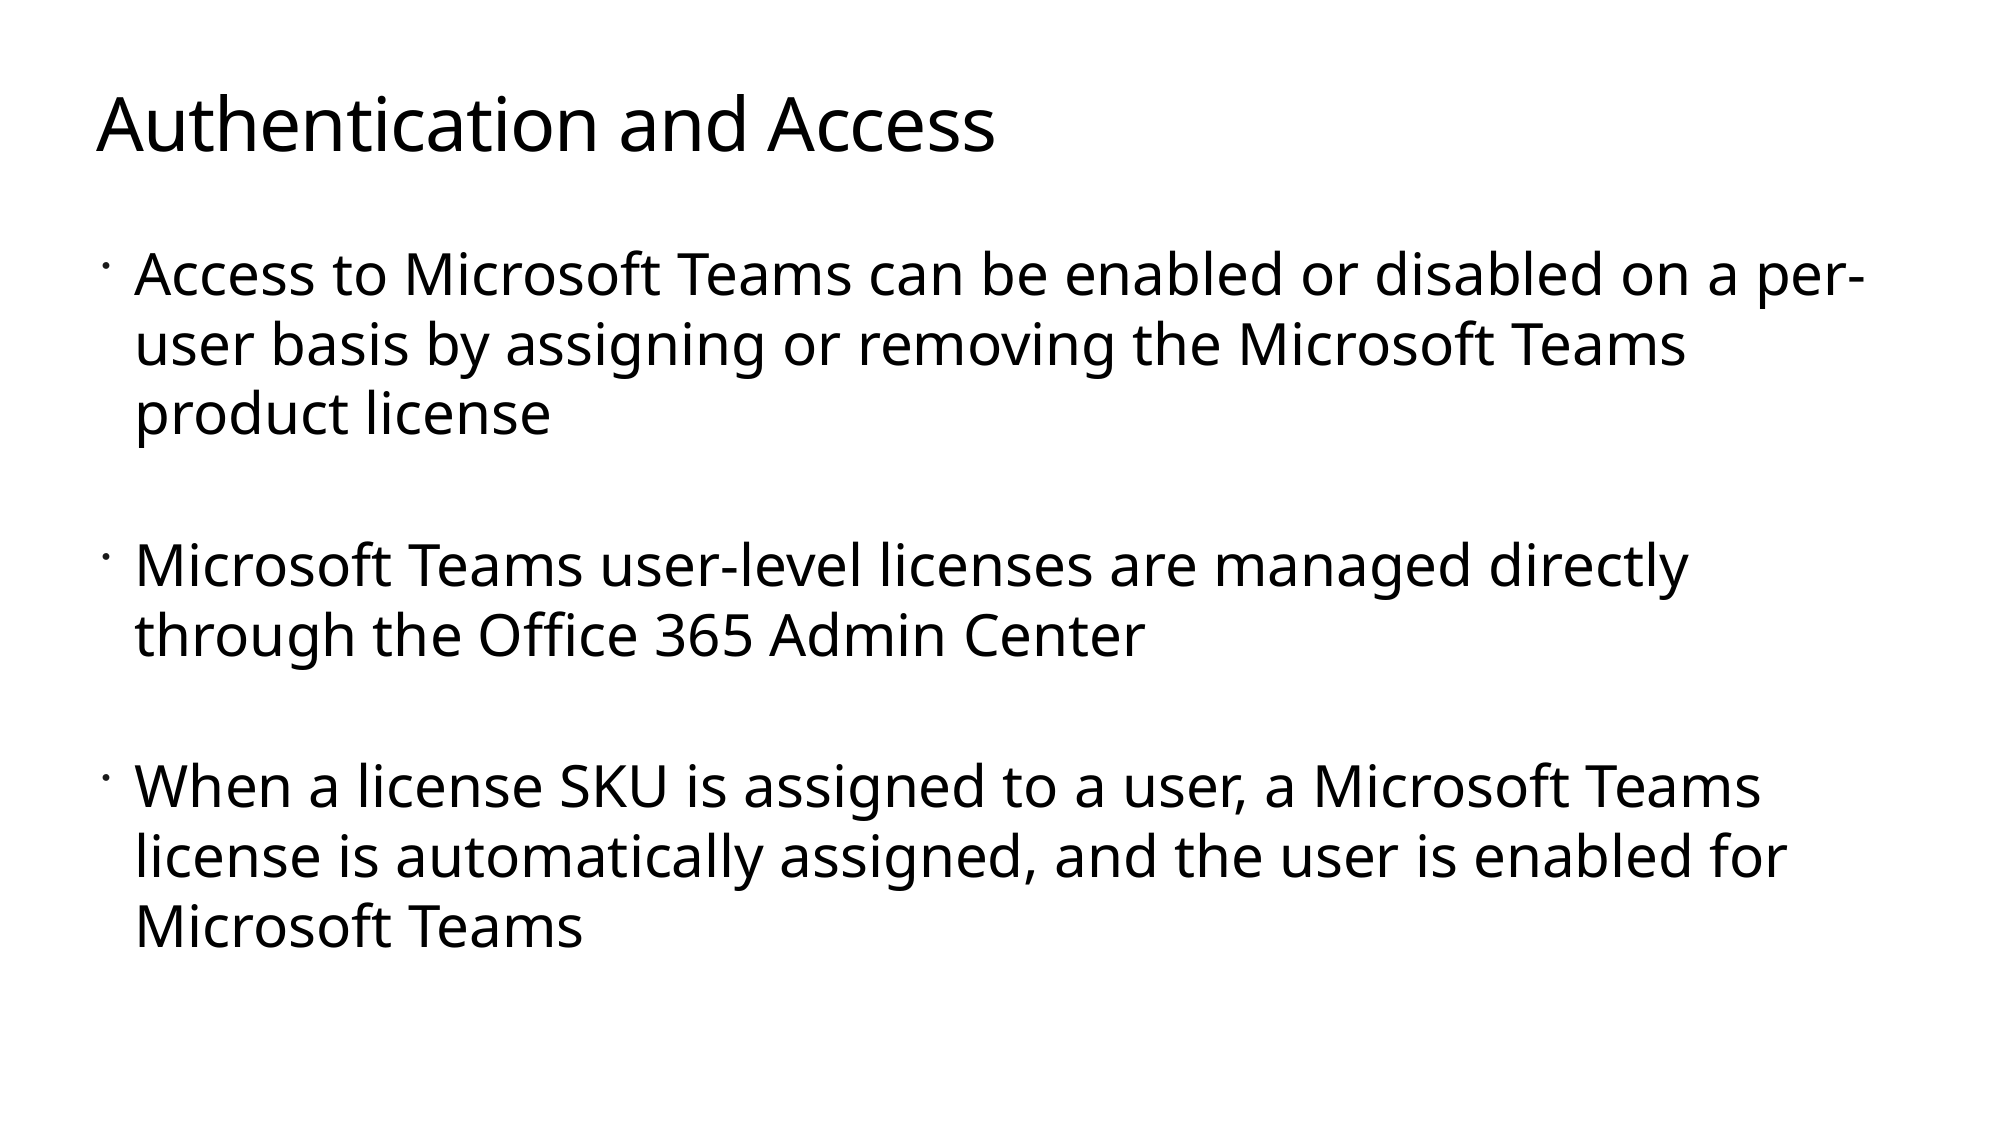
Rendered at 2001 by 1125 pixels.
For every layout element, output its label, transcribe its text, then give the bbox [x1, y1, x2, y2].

title Authentication and Access [96, 76, 1904, 168]
list Access to Microsoft Teams can be enabled or disabled on a per-user basis by assigning or removing the Microsoft Teams product license Microsoft Teams user-level licenses are managed directly through the Office 365 Admin Center When a license SKU is assigned to a user, a Microsoft Teams license is automatically assigned, and the user is enabled for Microsoft Teams [97, 236, 1869, 1030]
